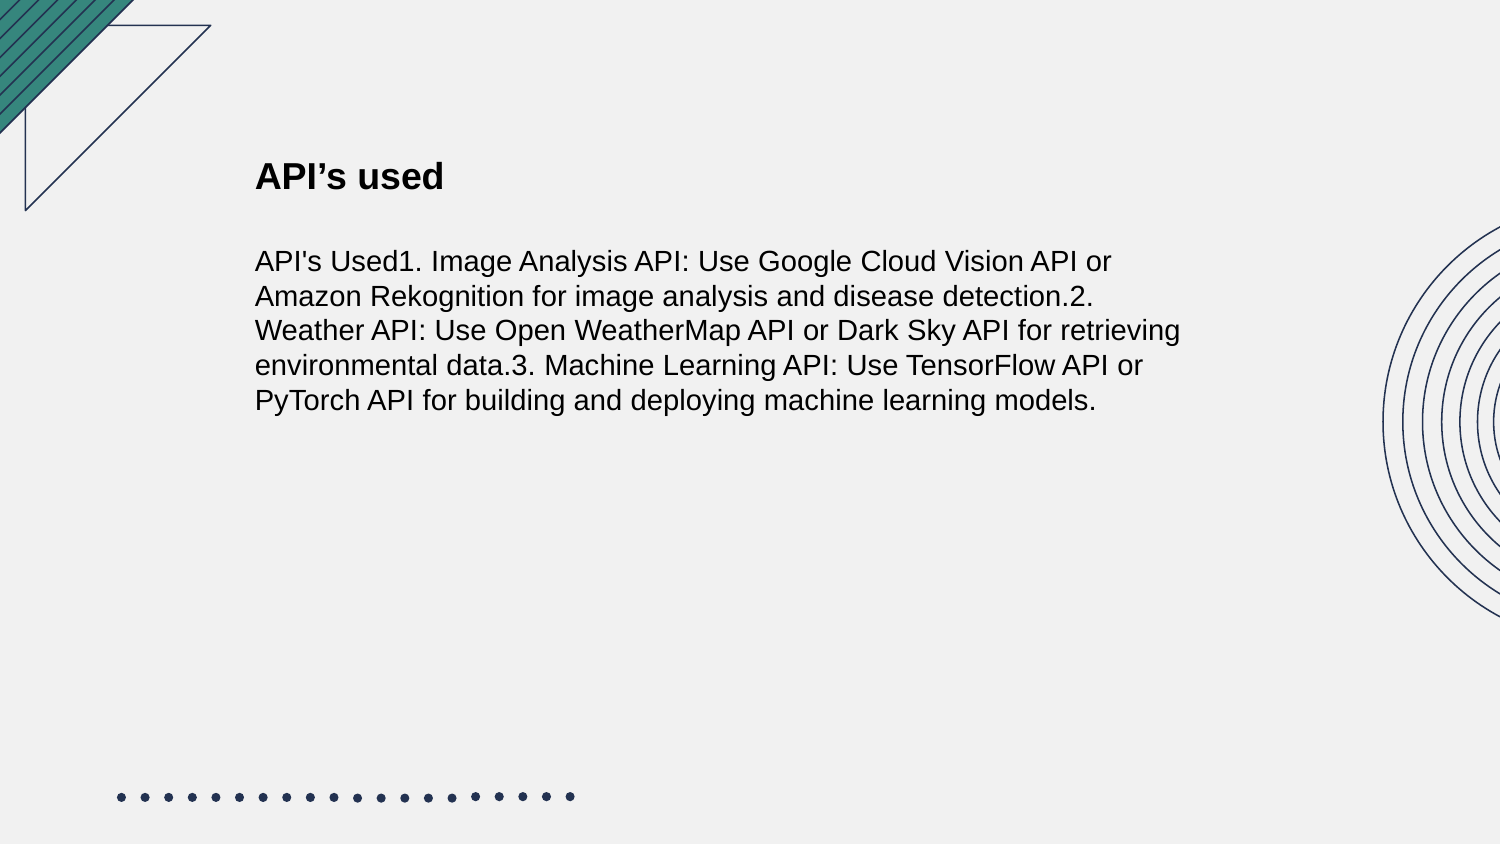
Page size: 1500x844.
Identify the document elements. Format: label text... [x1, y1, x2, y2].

text_box API’s used API's Used1. Image Analysis API: Use Google Cloud Vision API or Amazon Rekognition for image analysis and disease detection.2. Weather API: Use Open WeatherMap API or Dark Sky API for retrieving environmental data.3. Machine Learning API: Use TensorFlow API or PyTorch API for building and deploying machine learning models. [240, 109, 1213, 634]
